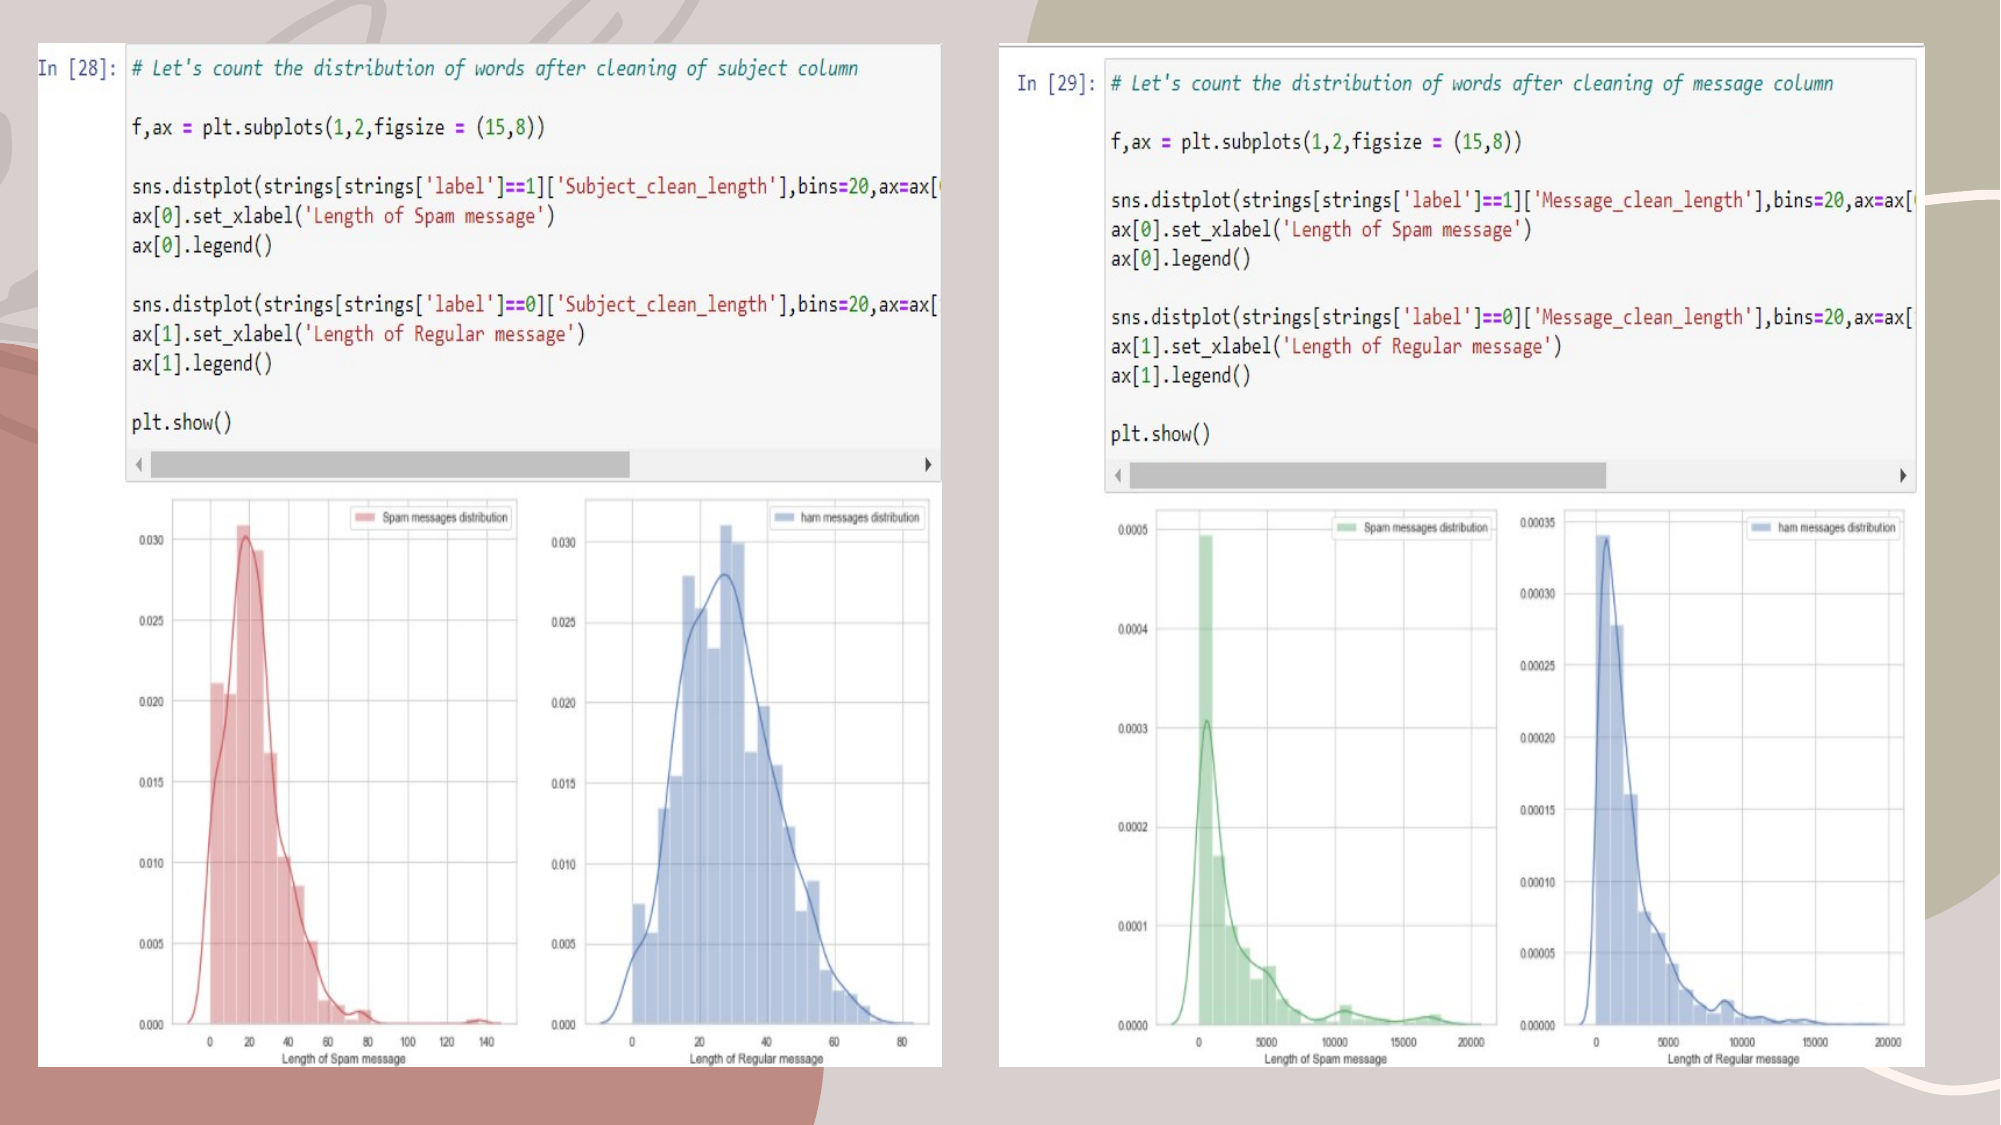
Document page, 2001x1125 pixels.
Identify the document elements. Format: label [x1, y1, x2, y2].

picture [999, 43, 1925, 1067]
picture [38, 43, 942, 1067]
